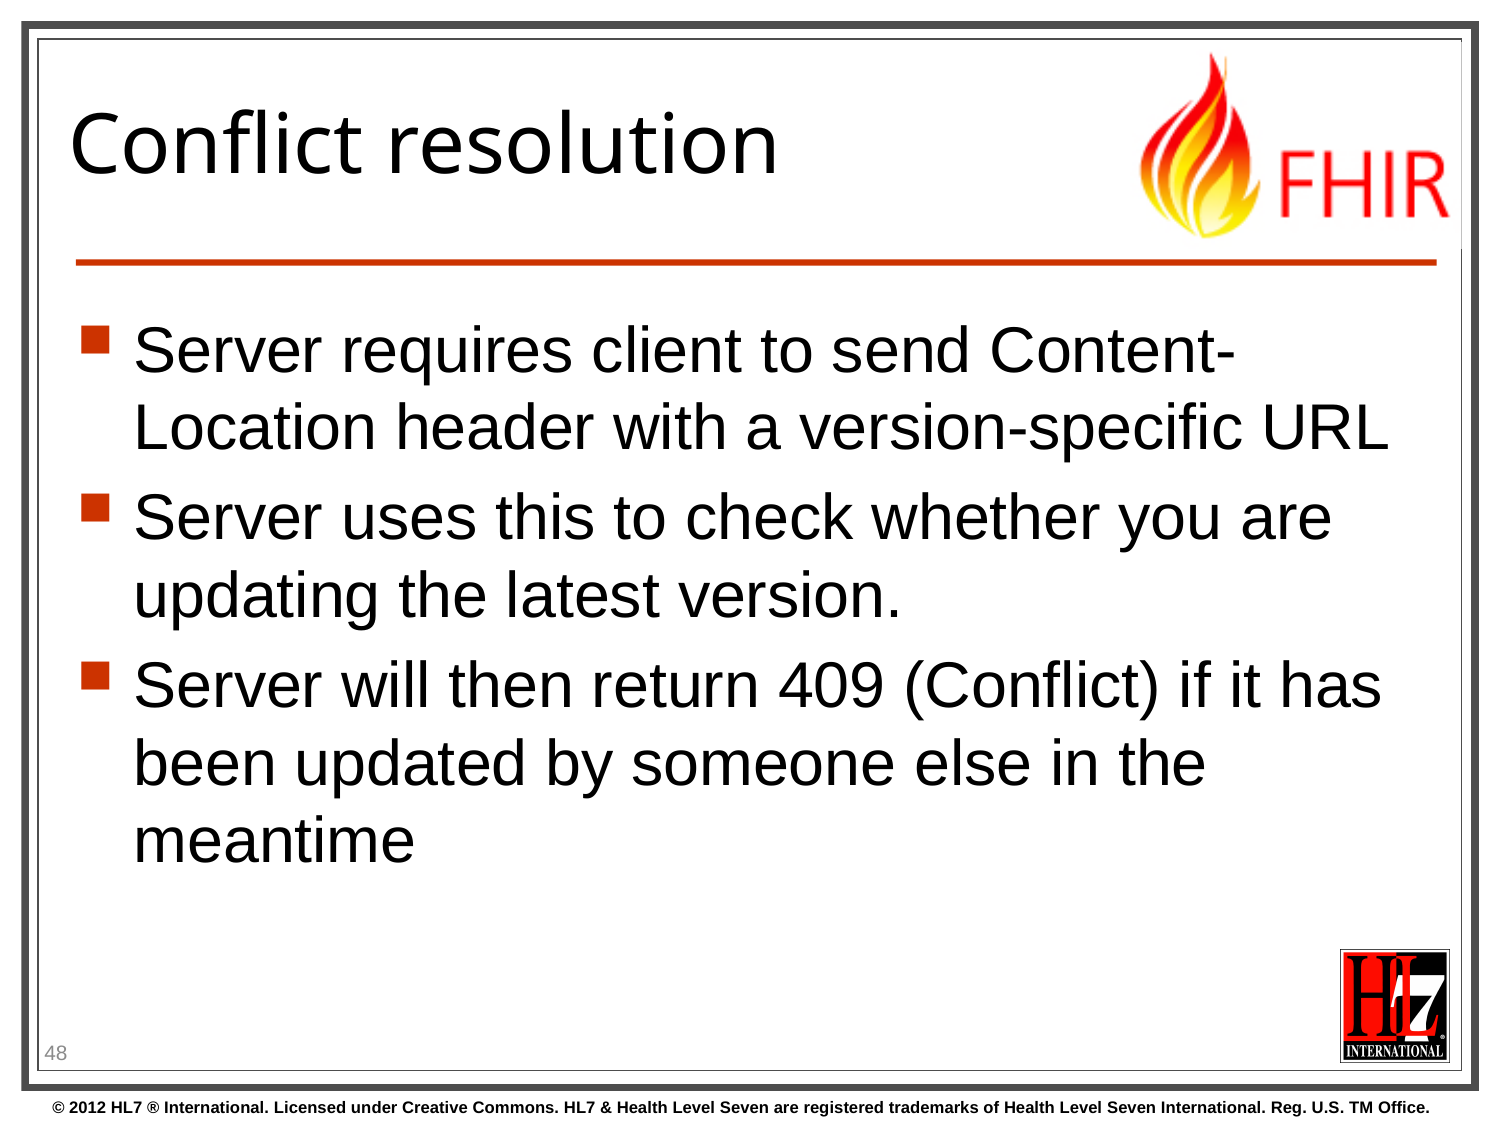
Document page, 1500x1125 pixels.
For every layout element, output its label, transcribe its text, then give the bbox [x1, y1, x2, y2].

title Conflict resolution [53, 54, 1128, 244]
list Server requires client to send Content-Location header with a version-specific URL Server uses this to check whether you are updating the latest version. Server will then return 409 (Conflict) if it has been updated by someone else in the meantime [62, 299, 1438, 1035]
picture [1340, 949, 1450, 1063]
slide_number 48 [29, 1034, 148, 1071]
picture [1128, 42, 1462, 249]
